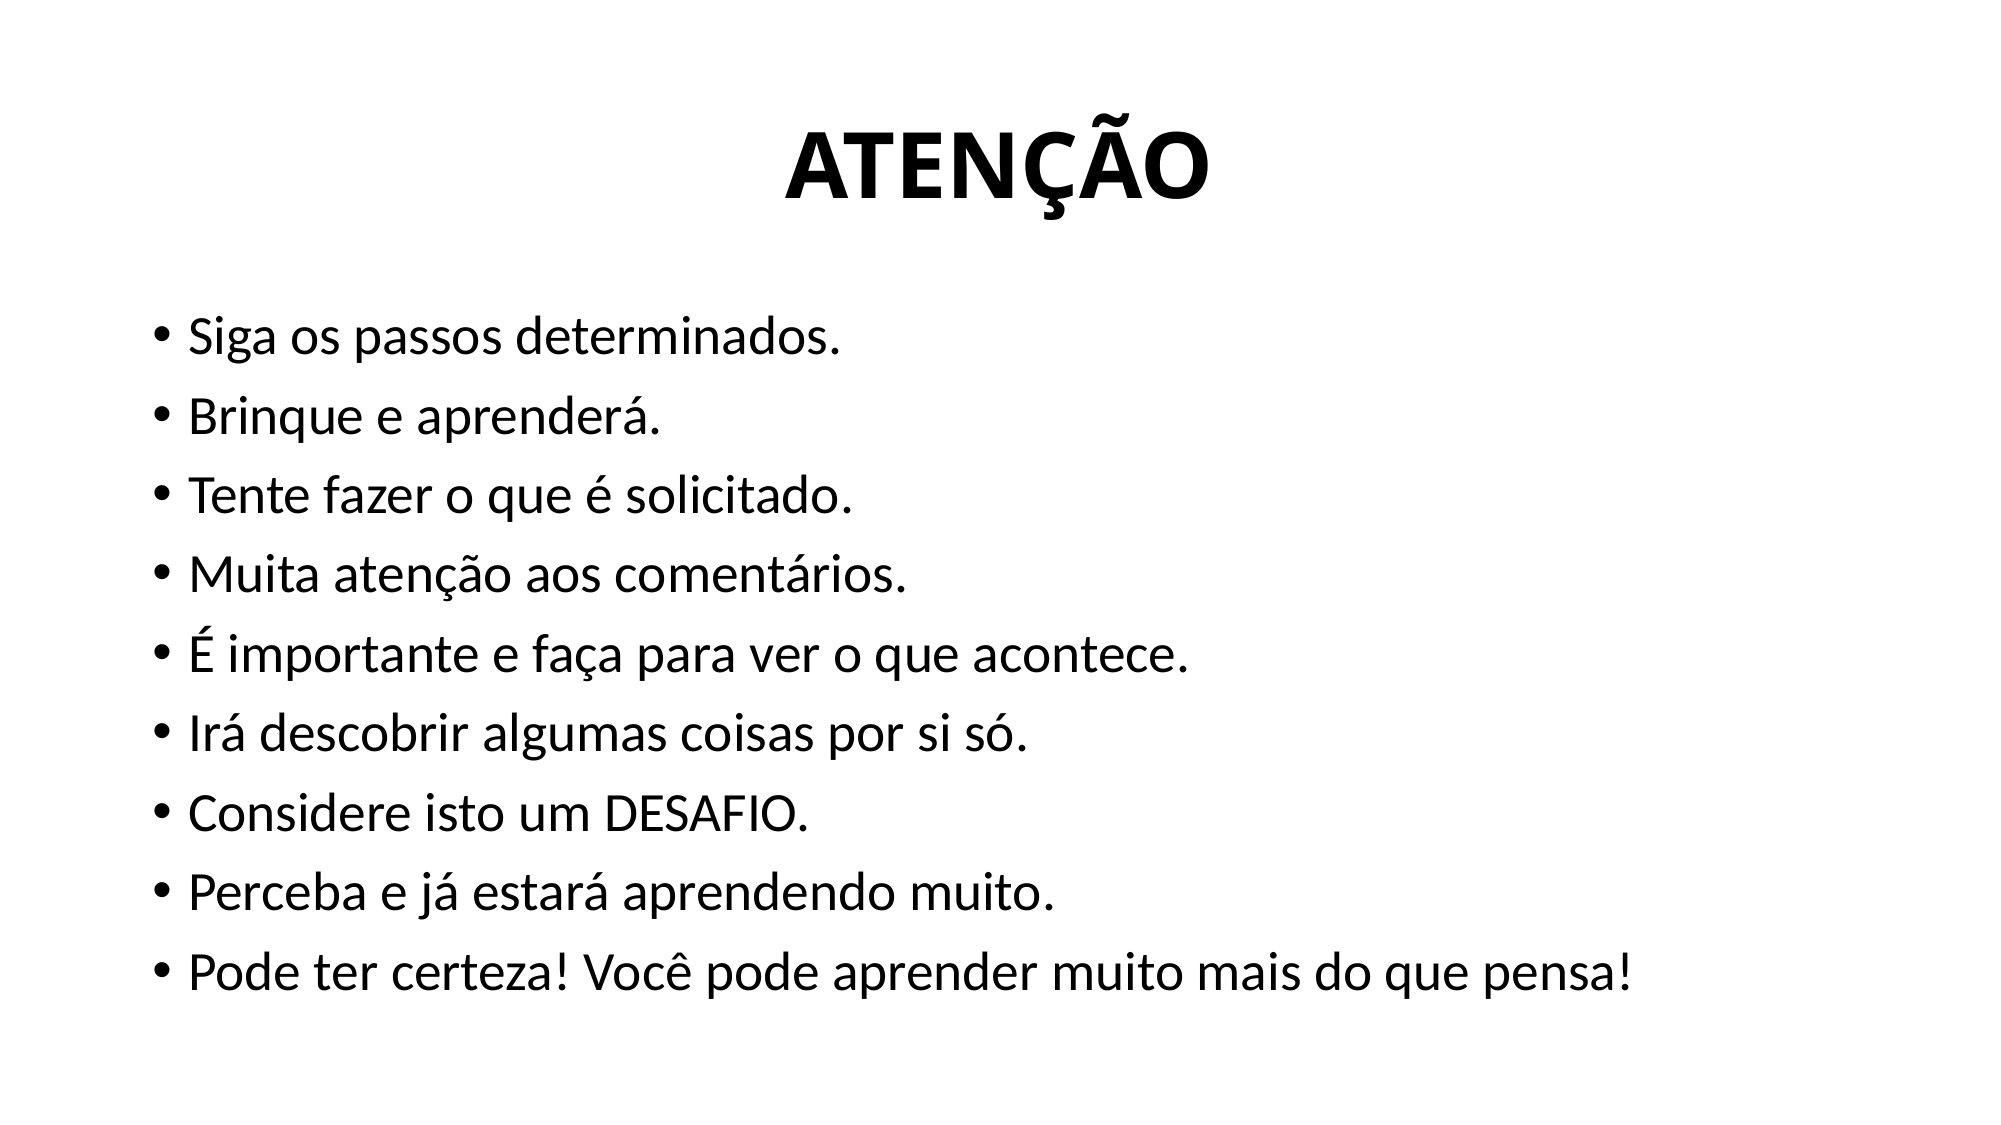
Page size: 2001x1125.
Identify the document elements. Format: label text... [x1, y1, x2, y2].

title ATENÇÃO [137, 59, 1863, 278]
list Siga os passos determinados. Brinque e aprenderá. Tente fazer o que é solicitado. Muita atenção aos comentários. É importante e faça para ver o que acontece. Irá descobrir algumas coisas por si só. Considere isto um DESAFIO. Perceba e já estará aprendendo muito. Pode ter certeza! Você pode aprender muito mais do que pensa! [137, 299, 1863, 1014]
